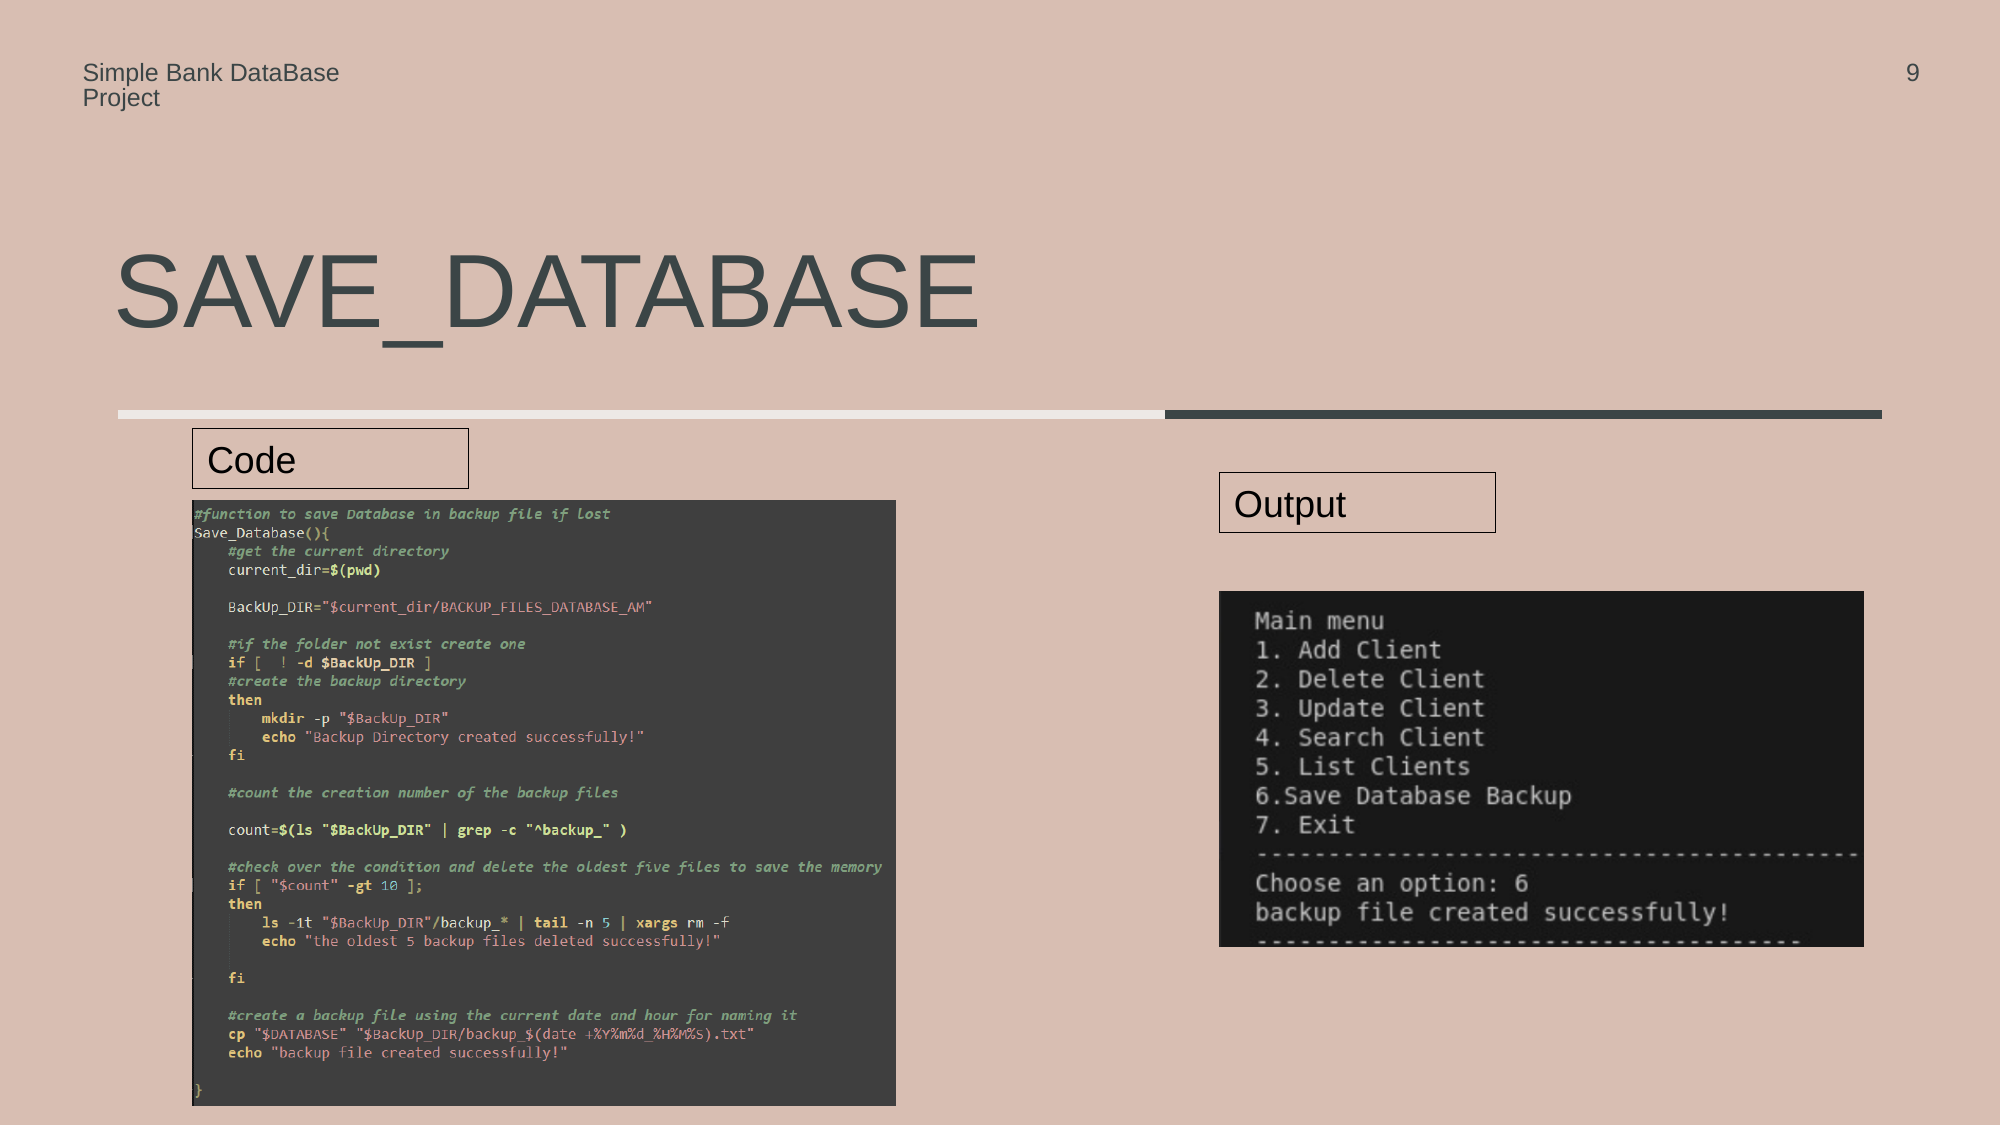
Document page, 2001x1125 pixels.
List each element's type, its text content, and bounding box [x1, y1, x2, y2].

title Save_database [98, 239, 1883, 356]
picture [1219, 591, 1864, 947]
text_box Output [1219, 472, 1496, 533]
slide_number 9 [1660, 49, 1935, 95]
footer Simple Bank DataBase Project [67, 49, 368, 95]
picture [192, 500, 896, 1106]
text_box Code [192, 428, 469, 489]
